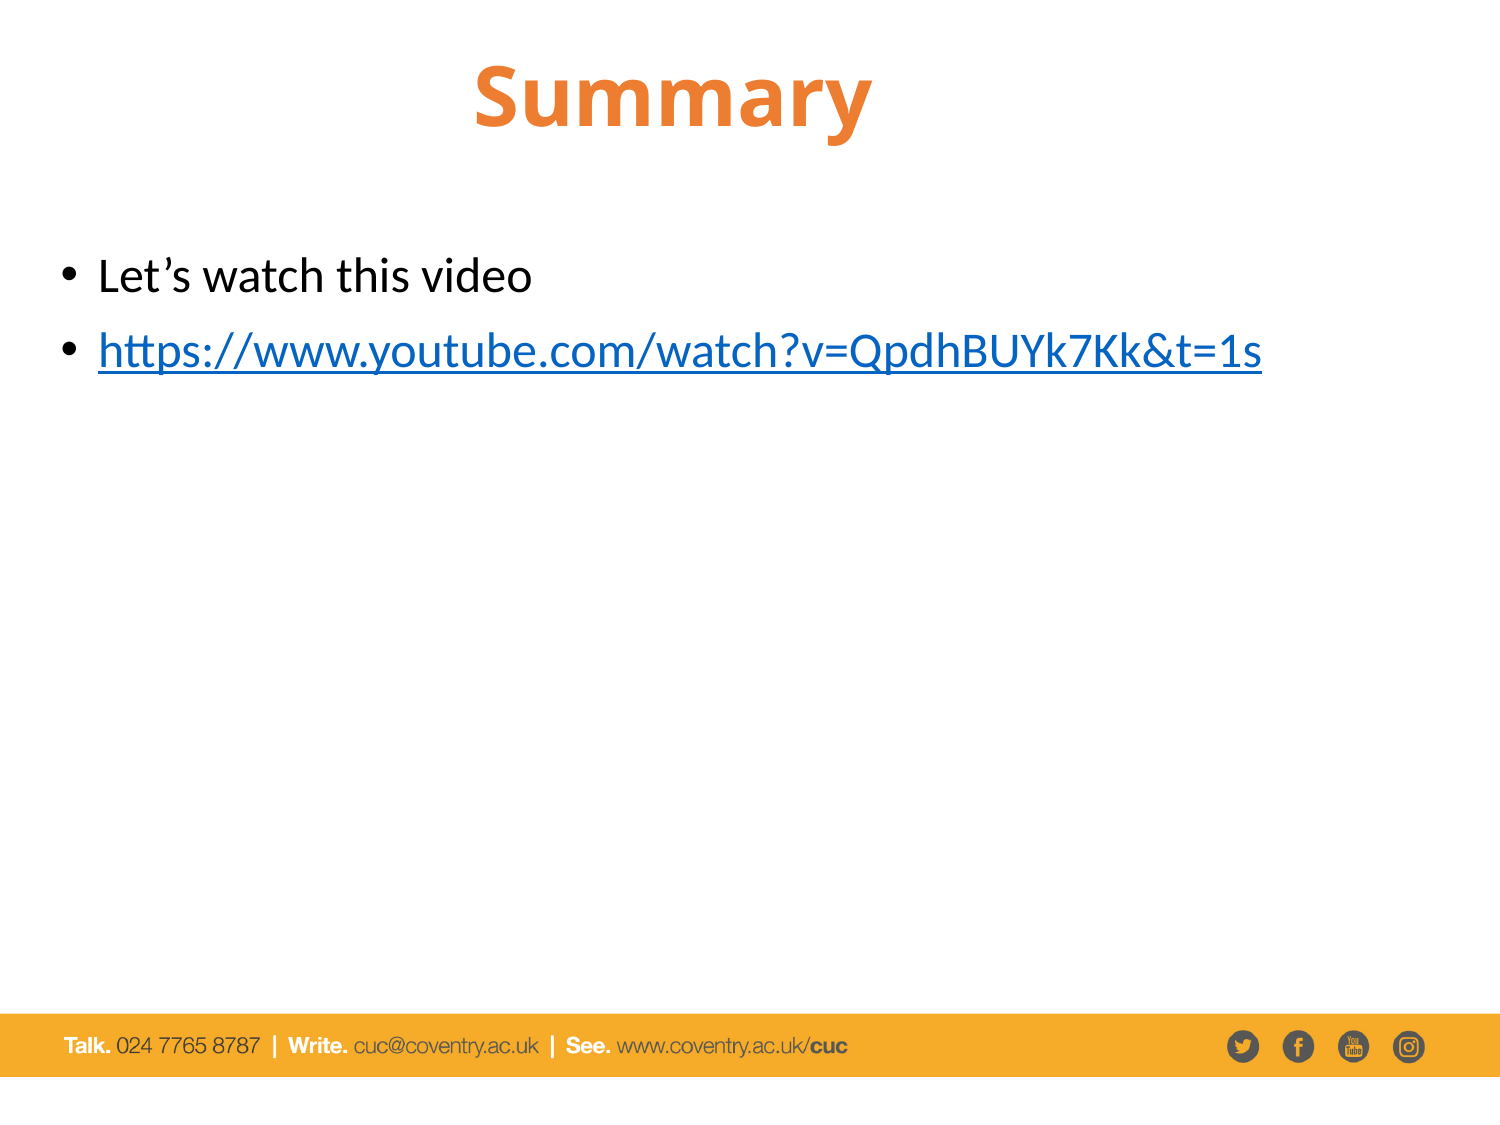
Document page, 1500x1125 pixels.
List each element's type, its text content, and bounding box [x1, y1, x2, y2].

title Summary [270, 28, 1098, 170]
list Let’s watch this video https://www.youtube.com/watch?v=QpdhBUYk7Kk&t=1s [45, 242, 1414, 600]
picture [0, 1012, 1500, 1077]
